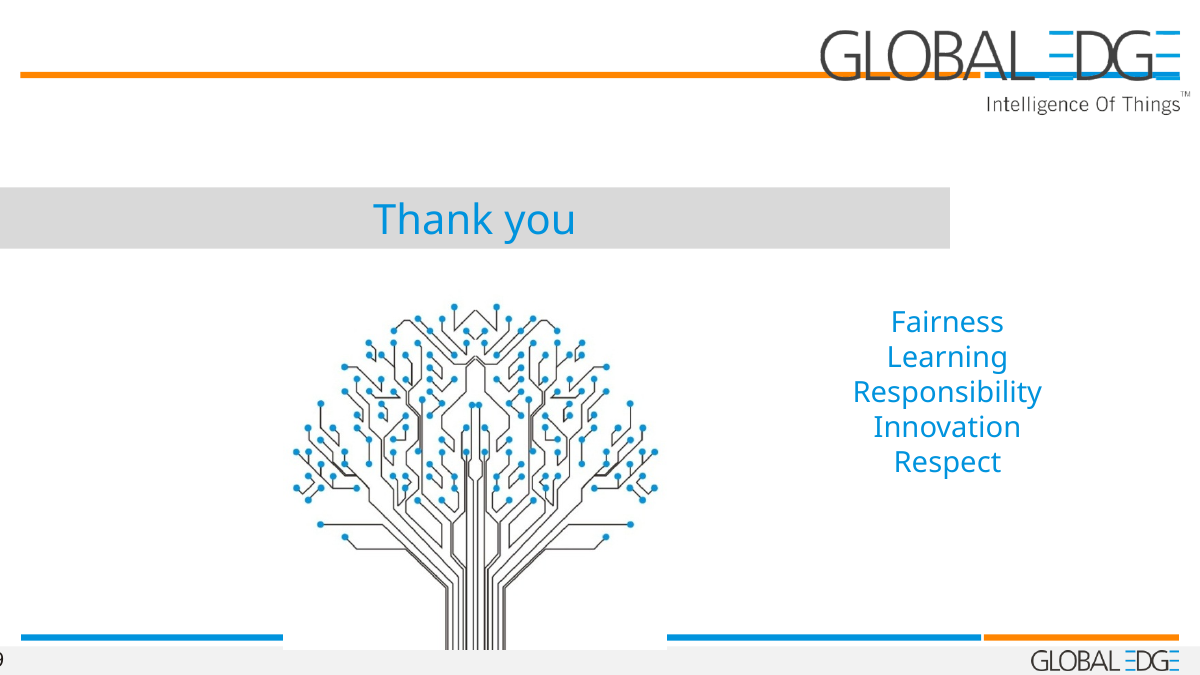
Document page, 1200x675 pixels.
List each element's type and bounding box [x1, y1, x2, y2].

picture [810, 20, 1200, 125]
picture [283, 279, 667, 650]
picture [1031, 650, 1179, 671]
